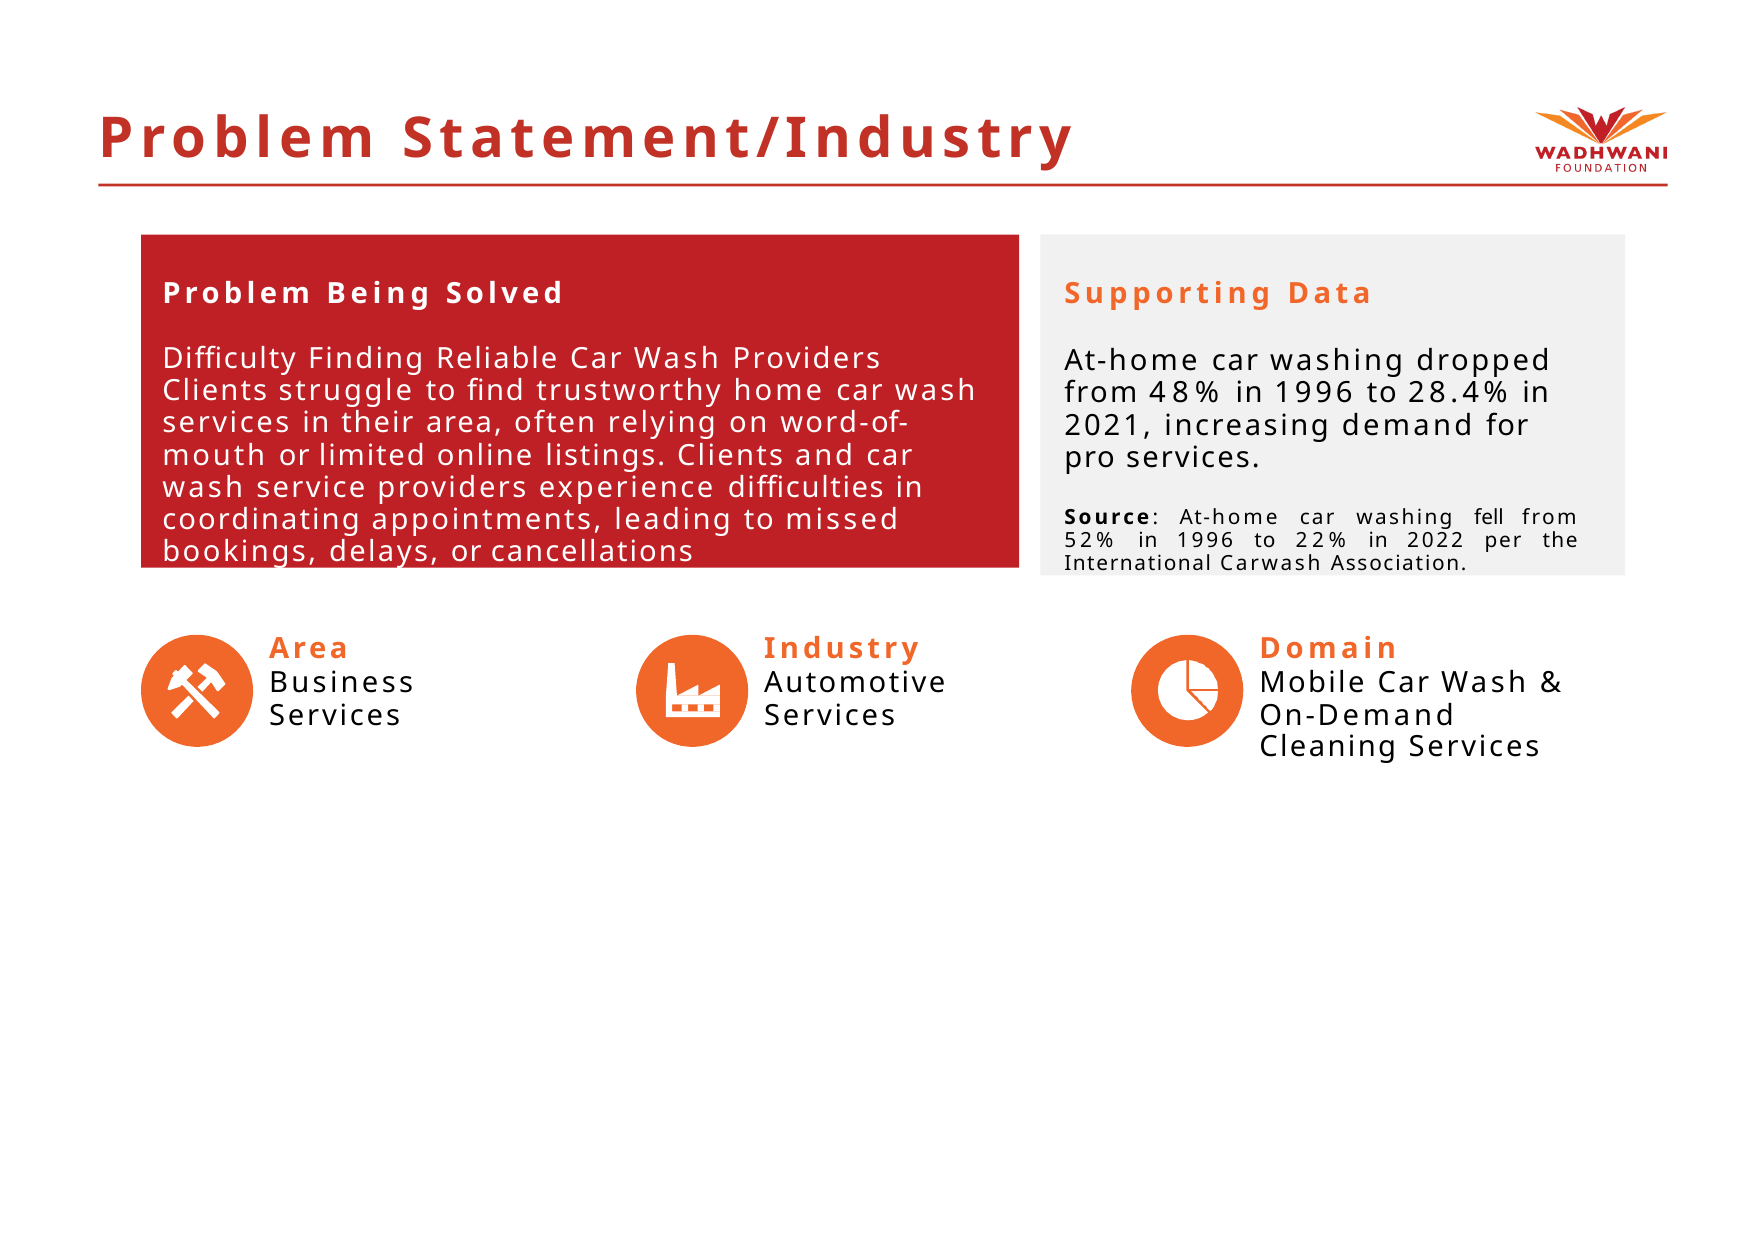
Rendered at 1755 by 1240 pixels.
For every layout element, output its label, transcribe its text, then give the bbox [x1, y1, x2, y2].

picture [1533, 103, 1668, 174]
text_box Supporting Data At-home car washing dropped from 48% in 1996 to 28.4% in 2021, increasing demand for pro services. Source: At-home car washing fell from 52% in 1996 to 22% in 2022 per the International Carwash Association. [1040, 234, 1626, 576]
text_box Domain Mobile Car Wash & On-Demand Cleaning Services [1257, 628, 1591, 763]
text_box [635, 634, 749, 748]
title Problem Statement/Industry [96, 98, 1075, 308]
text_box Area Business Services [267, 628, 549, 732]
text_box Problem Being Solved Difficulty Finding Reliable Car Wash Providers Clients struggle to find trustworthy home car wash services in their area, often relying on word-of-mouth or limited online listings. Clients and car wash service providers experience difficulties in coordinating appointments, leading to missed bookings, delays, or cancellations [141, 234, 1020, 568]
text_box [1130, 634, 1244, 748]
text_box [140, 634, 254, 748]
text_box Industry Automotive Services [762, 628, 1087, 732]
